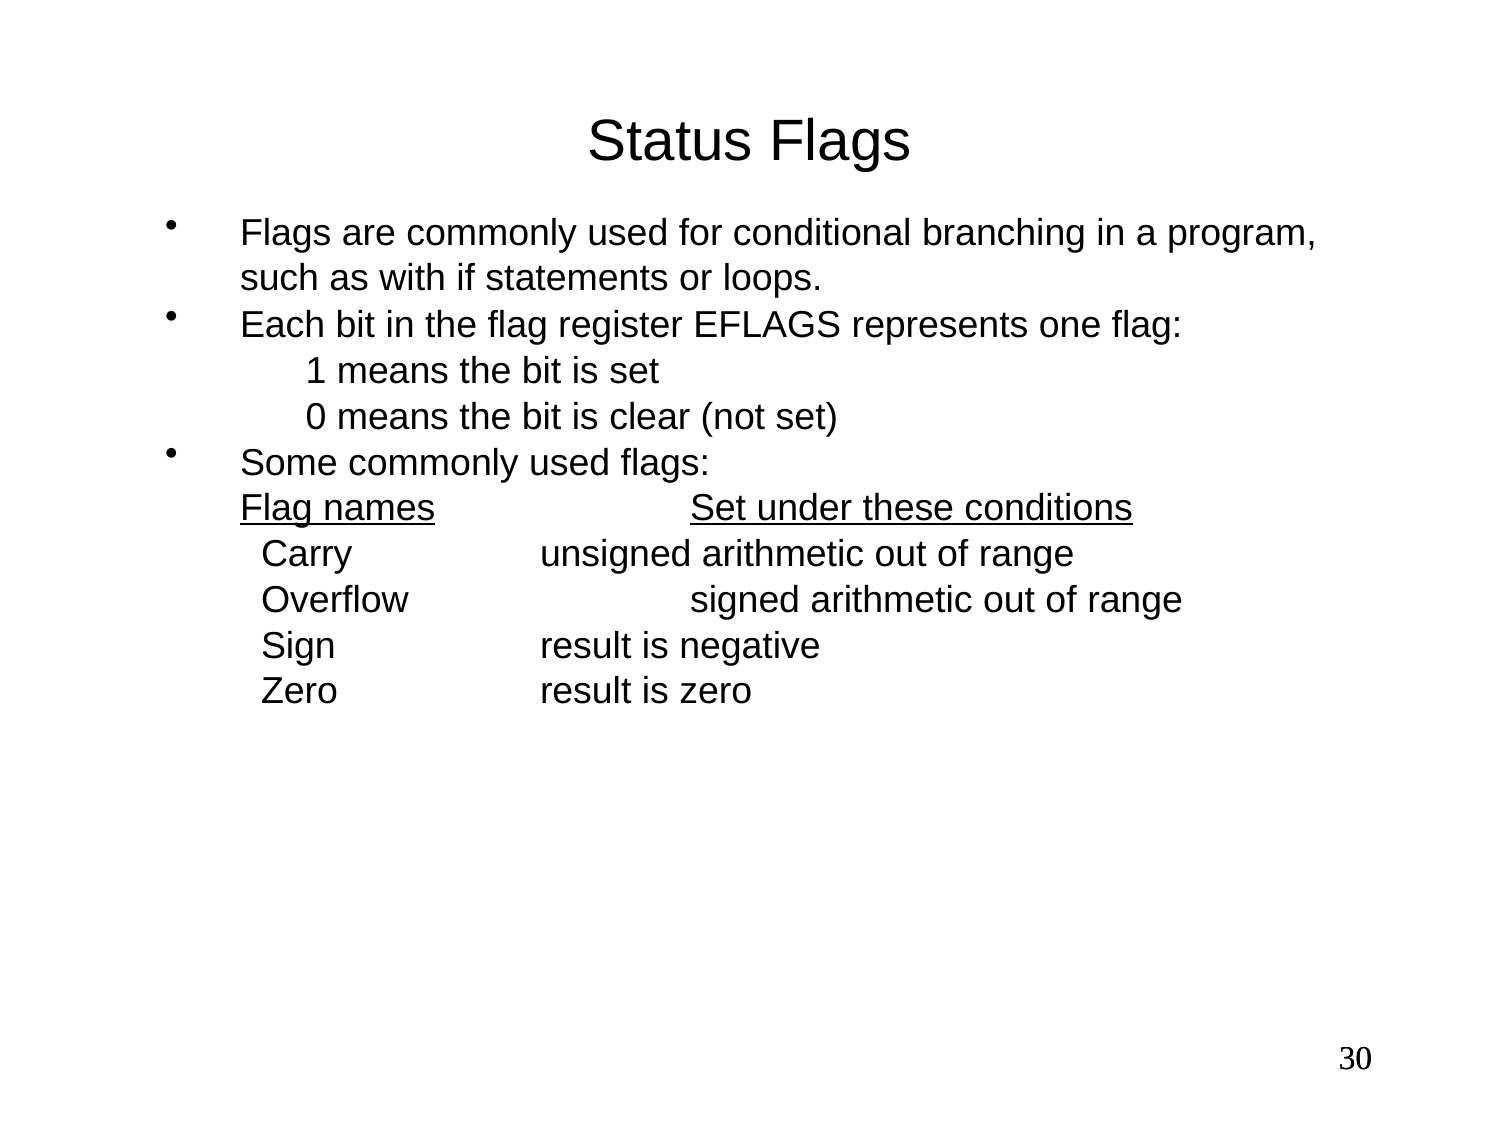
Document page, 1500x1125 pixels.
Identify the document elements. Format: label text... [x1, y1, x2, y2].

title Status Flags [112, 87, 1388, 188]
slide_number 30 [1224, 1024, 1388, 1088]
list Flags are commonly used for conditional branching in a program, such as with if statements or loops. Each bit in the flag register EFLAGS represents one flag: 1 means the bit is set 0 means the bit is clear (not set) Some commonly used flags: Flag names Set under these conditions Carry unsigned arithmetic out of range Overflow signed arithmetic out of range Sign result is negative Zero result is zero [149, 199, 1388, 813]
